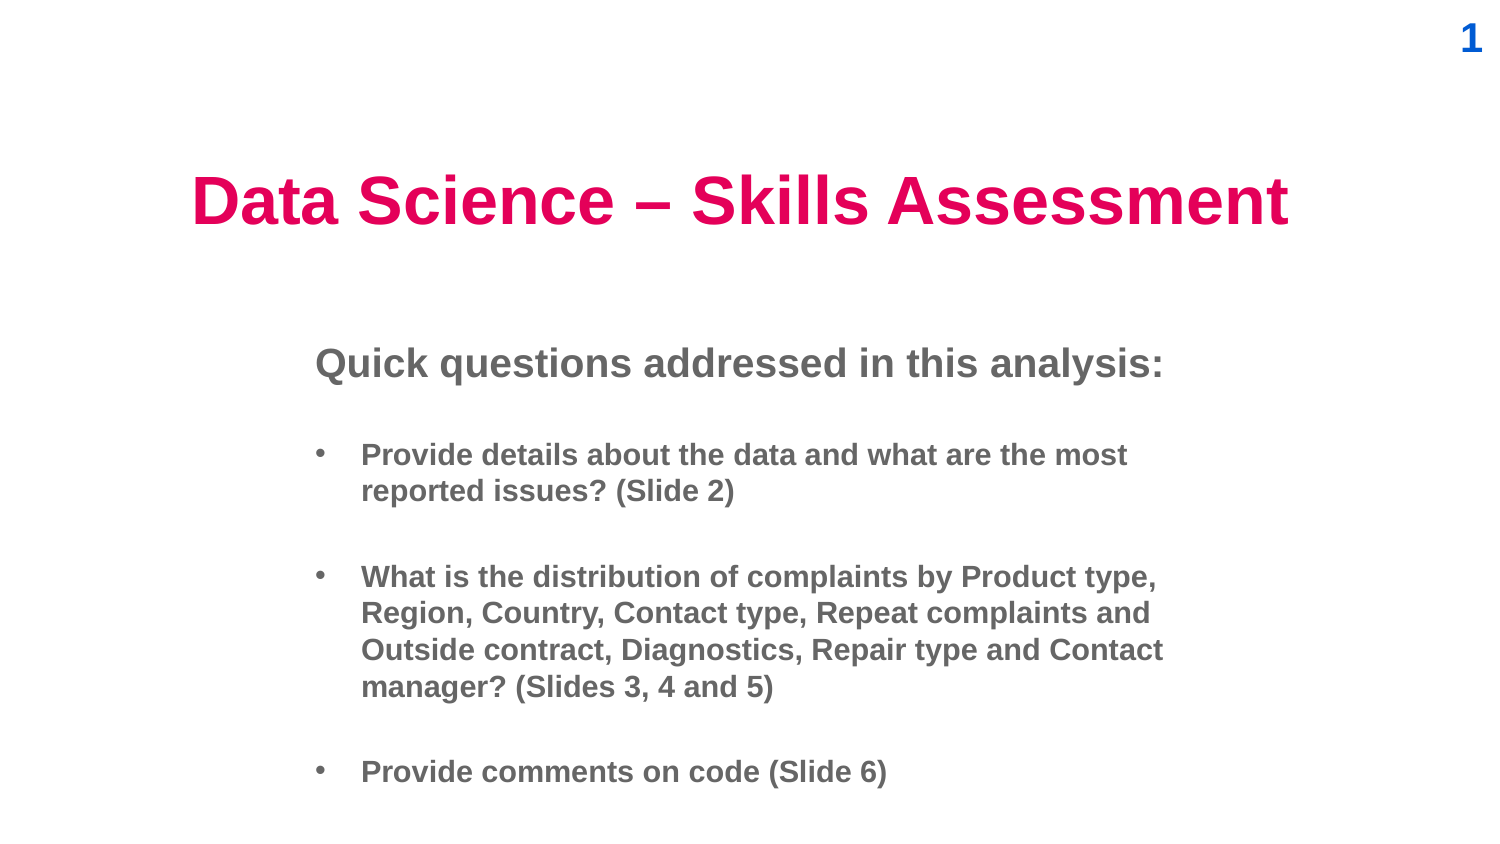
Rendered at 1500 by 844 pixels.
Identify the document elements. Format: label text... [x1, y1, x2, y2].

subtitle Quick questions addressed in this analysis: Provide details about the data and what are the most reported issues? (Slide 2) What is the distribution of complaints by Product type, Region, Country, Contact type, Repeat complaints and Outside contract, Diagnostics, Repair type and Contact manager? (Slides 3, 4 and 5) Provide comments on code (Slide 6) [300, 271, 1199, 844]
slide_number 1 [1350, 0, 1499, 72]
title Data Science – Skills Assessment [150, 121, 1350, 272]
